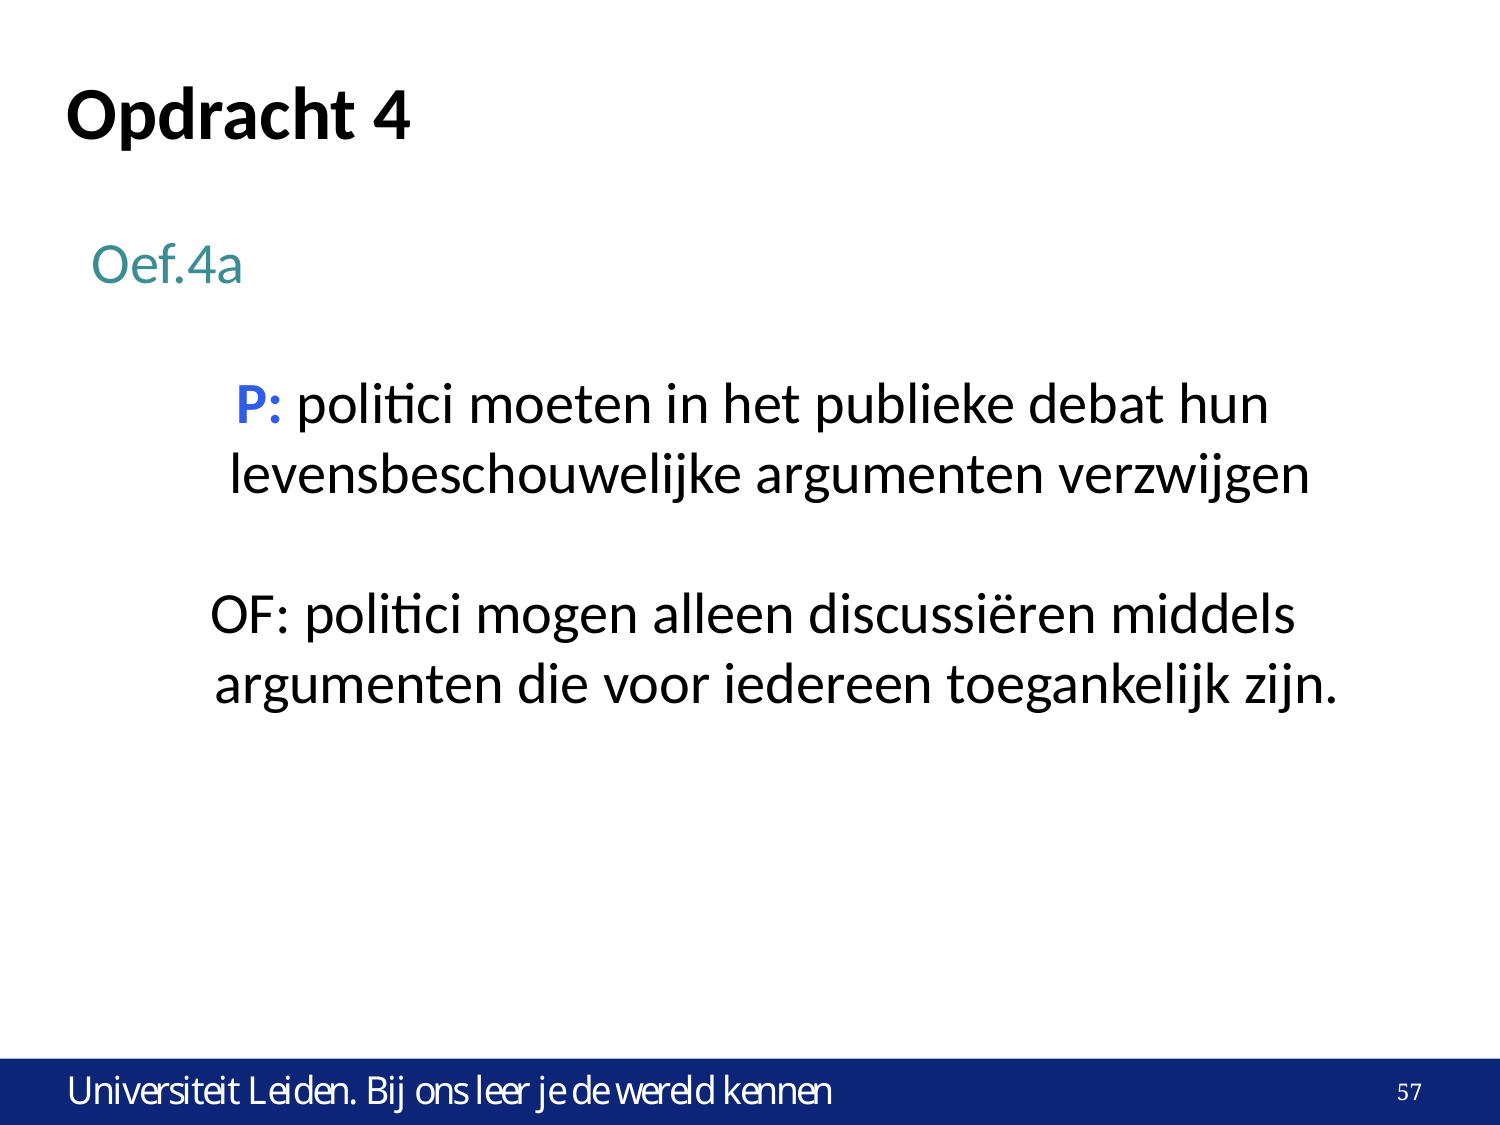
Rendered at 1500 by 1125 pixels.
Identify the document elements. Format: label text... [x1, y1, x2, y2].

title Opdracht 4 [66, 66, 1500, 153]
text_box Oef.4a P: politici moeten in het publieke debat hun levensbeschouwelijke argumenten verzwijgen OF: politici mogen alleen discussiëren middels argumenten die voor iedereen toegankelijk zijn. [76, 217, 1430, 793]
